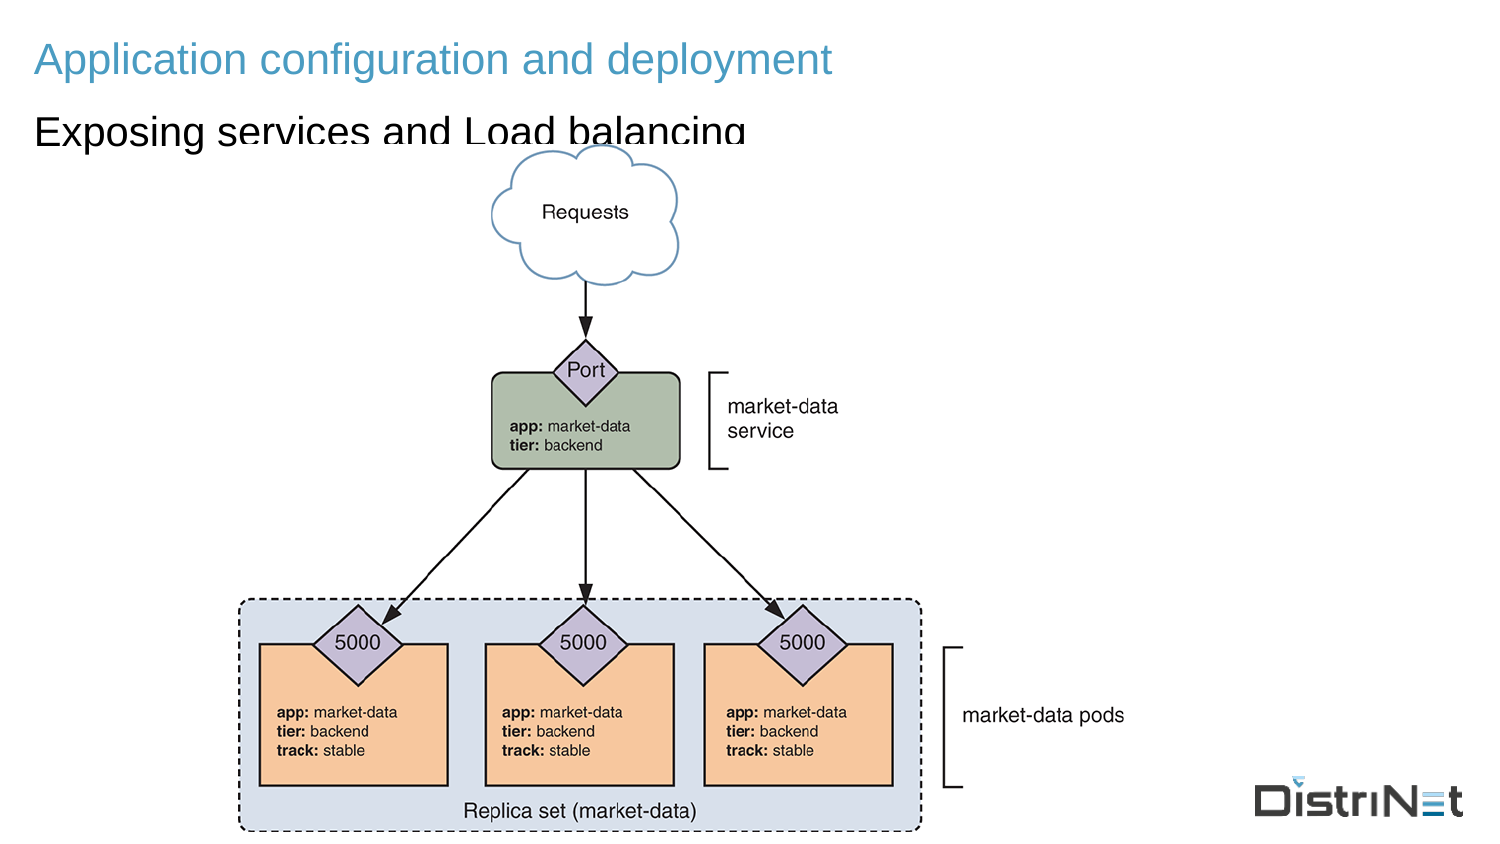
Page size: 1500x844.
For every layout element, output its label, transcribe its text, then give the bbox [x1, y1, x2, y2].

title Application configuration and deployment [25, 23, 1463, 110]
picture [1255, 776, 1463, 817]
picture [238, 144, 1124, 832]
text_box Exposing services and Load balancing [26, 77, 1463, 164]
